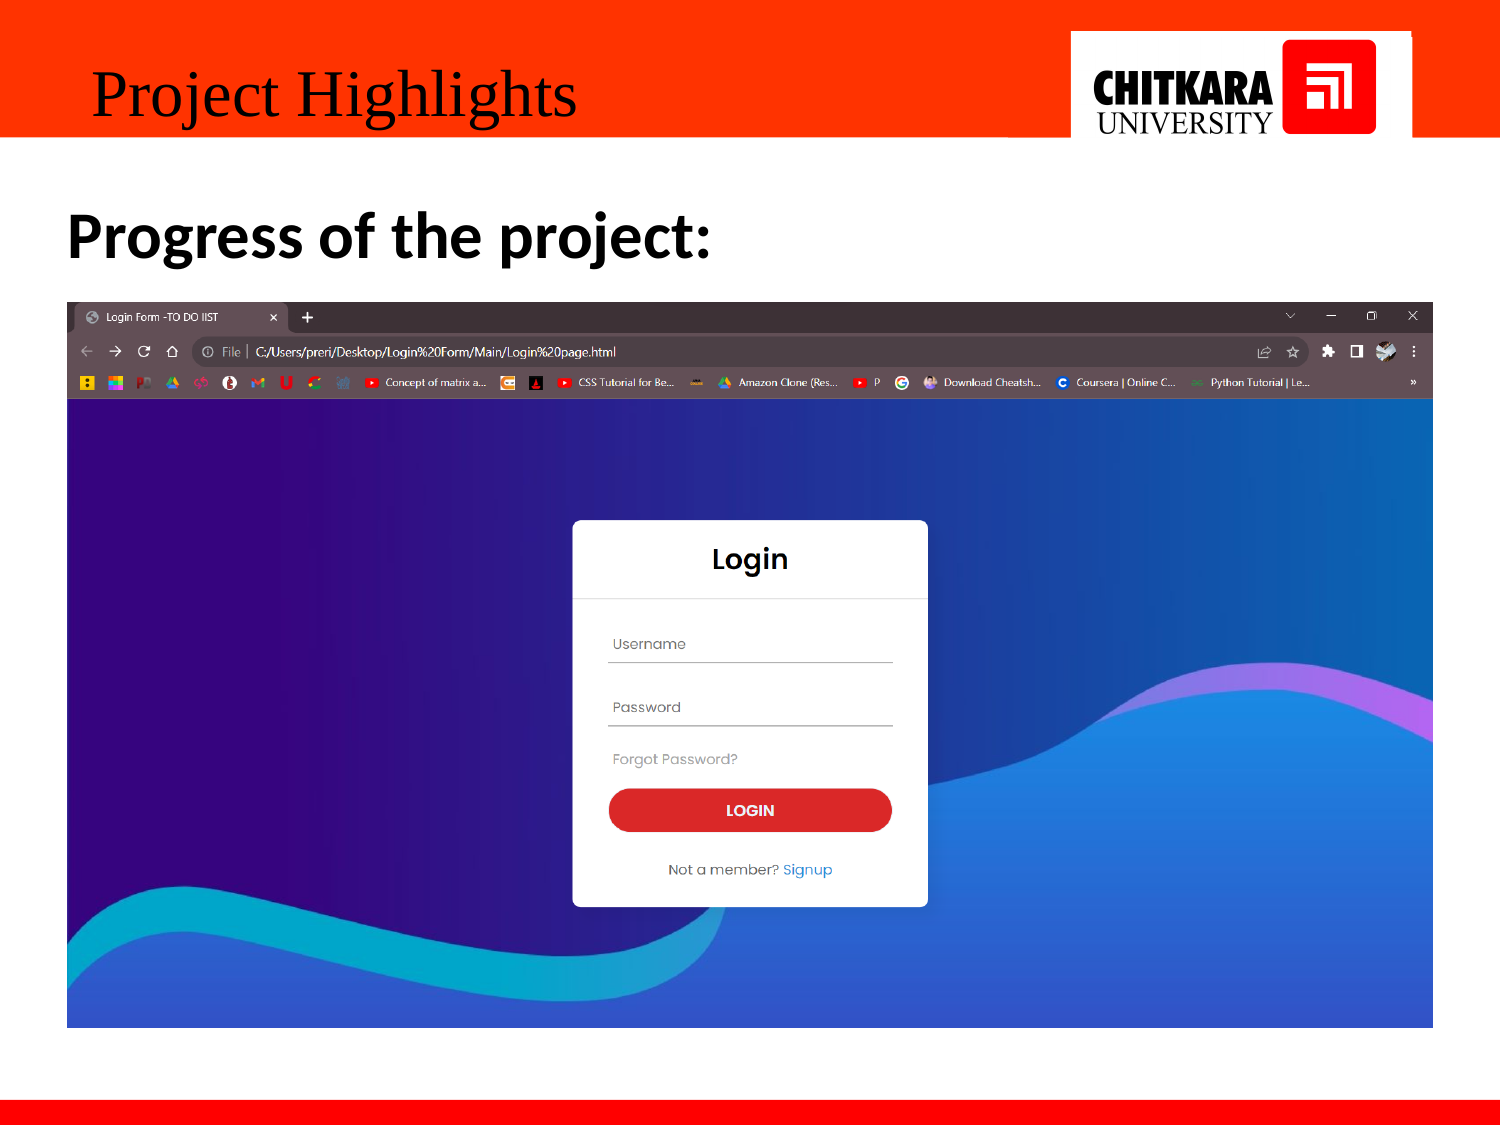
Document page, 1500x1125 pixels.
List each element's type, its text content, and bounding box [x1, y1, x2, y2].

picture [139, 928, 152, 932]
picture [94, 916, 103, 923]
text_box Project Highlights [76, 42, 963, 138]
picture [1074, 37, 1391, 138]
text_box Progress of the project: [53, 184, 1388, 280]
picture [72, 890, 517, 993]
picture [67, 302, 1433, 1028]
